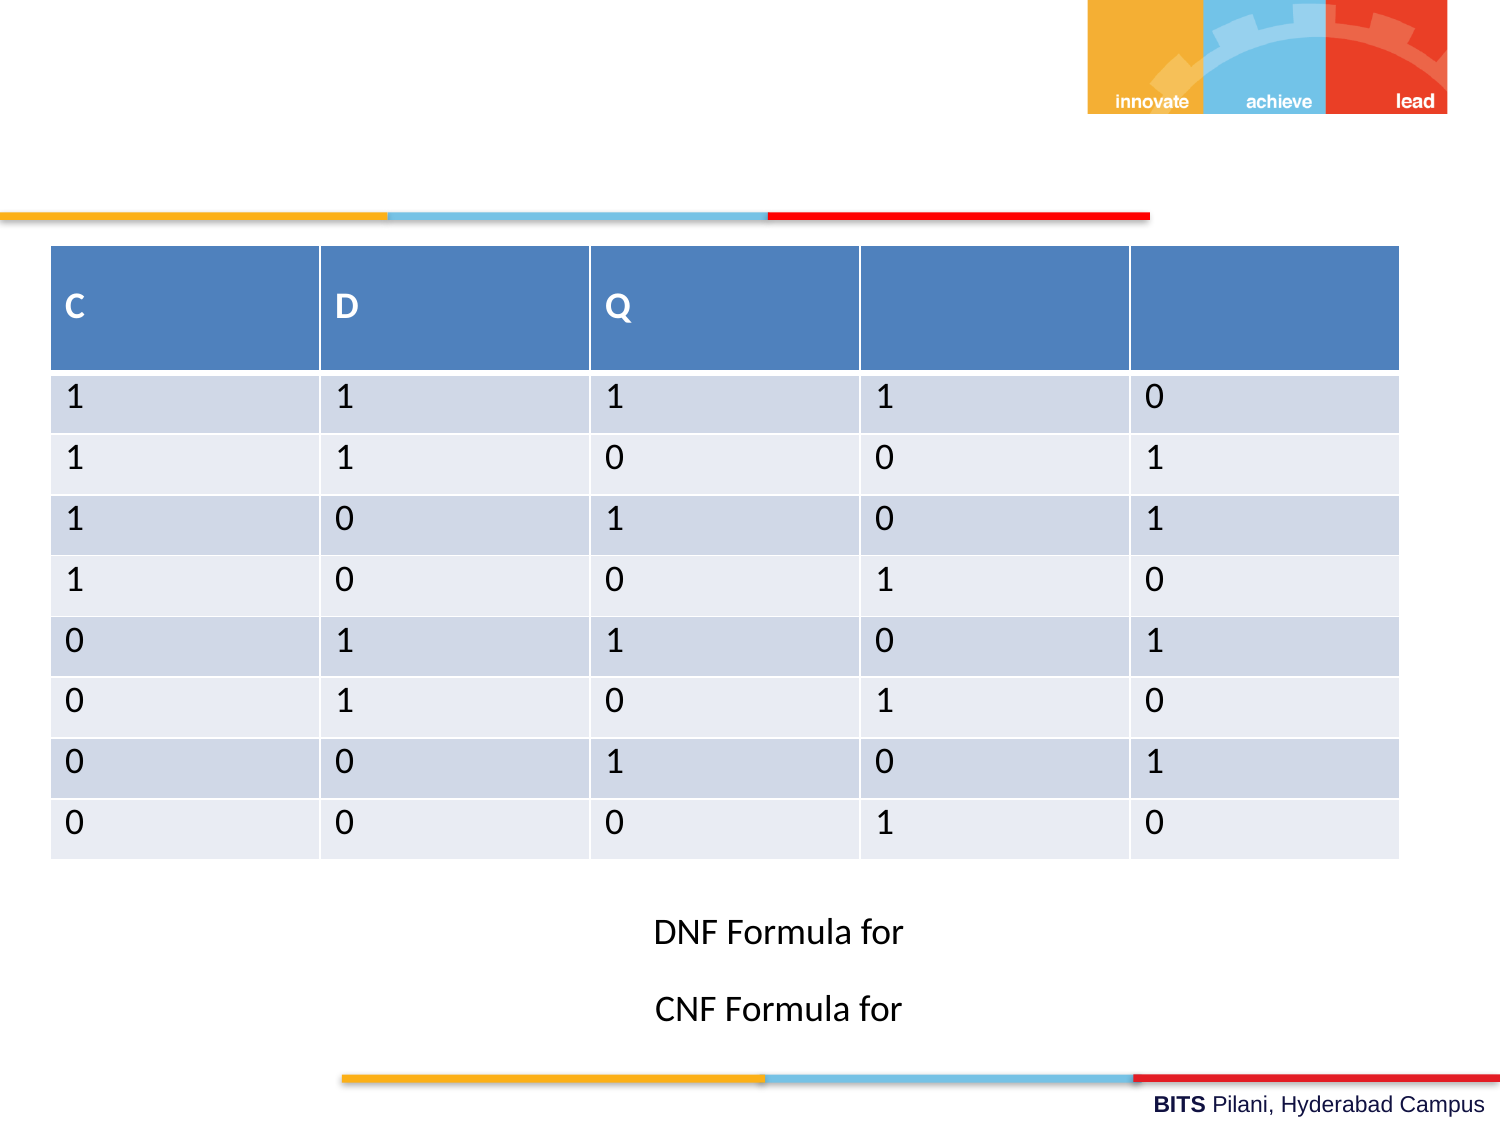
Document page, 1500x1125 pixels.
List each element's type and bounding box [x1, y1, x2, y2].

picture [1087, 0, 1448, 114]
